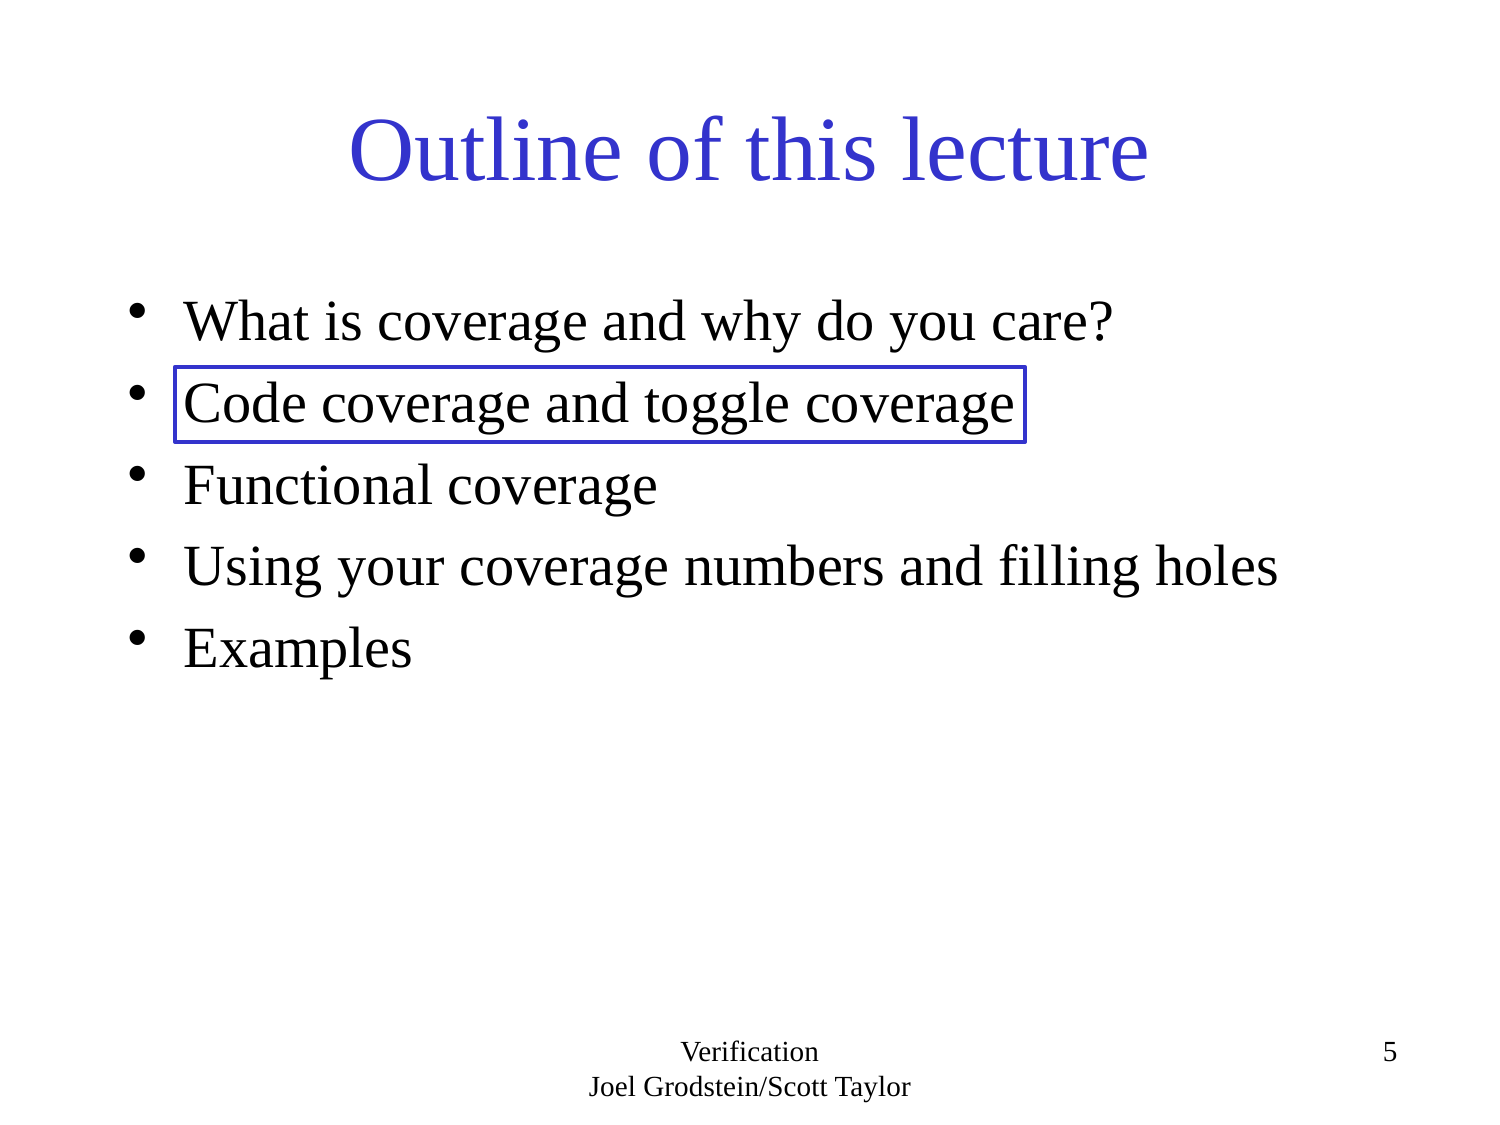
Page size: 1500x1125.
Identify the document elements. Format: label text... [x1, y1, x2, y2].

title Outline of this lecture [112, 50, 1388, 238]
text_box [173, 365, 1027, 444]
list What is coverage and why do you care? Code coverage and toggle coverage Functional coverage Using your coverage numbers and filling holes Examples [112, 275, 1388, 1000]
footer Verification Joel Grodstein/Scott Taylor [512, 1024, 988, 1101]
